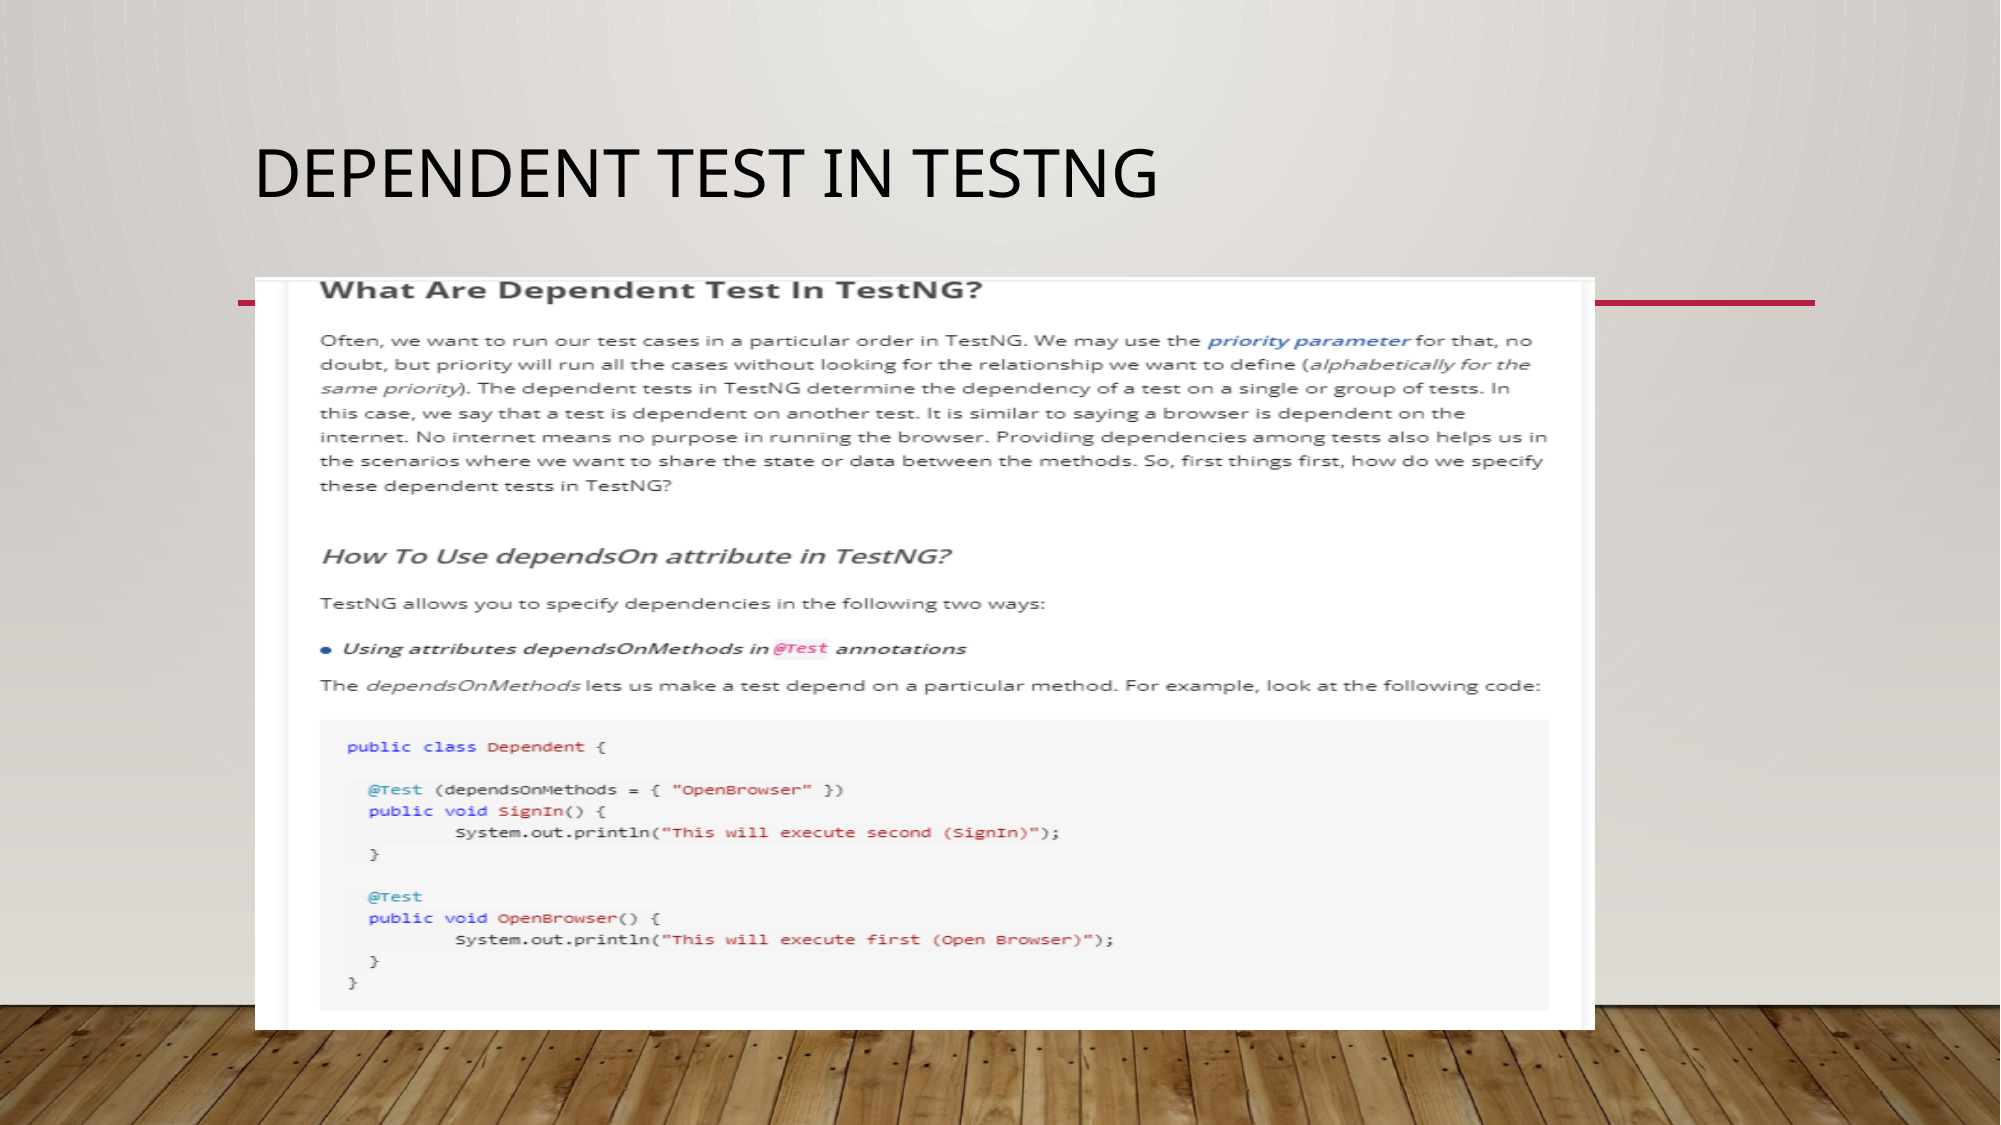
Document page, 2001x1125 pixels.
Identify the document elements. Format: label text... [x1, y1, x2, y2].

picture [0, 1005, 2000, 1125]
title Dependent Test in TestNG [238, 131, 1814, 305]
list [254, 277, 1596, 1031]
